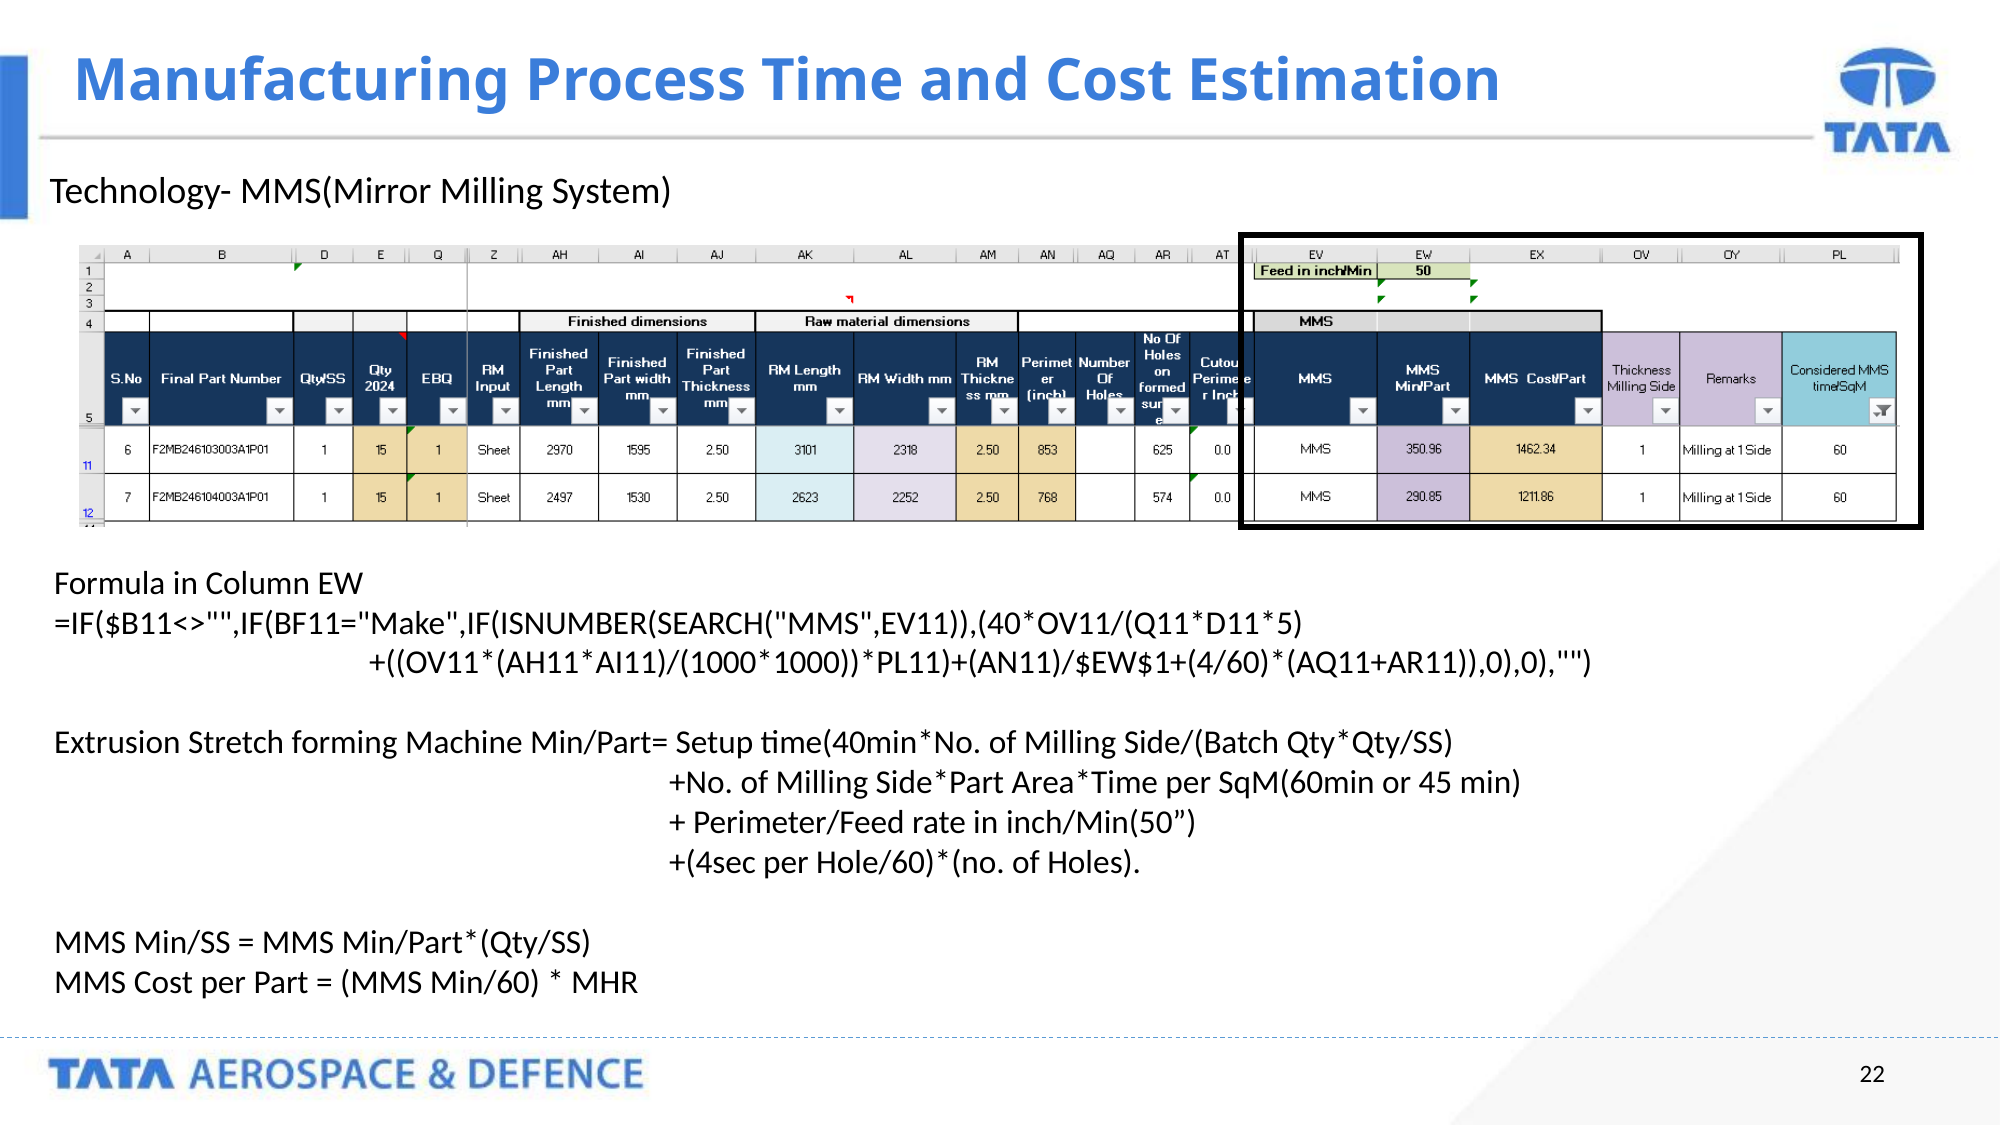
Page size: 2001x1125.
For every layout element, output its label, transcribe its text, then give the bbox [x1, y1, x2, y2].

text_box [1240, 234, 1922, 528]
text_box Technology- MMS(Mirror Milling System) [34, 158, 822, 218]
picture [0, 0, 2000, 1125]
slide_number 22 [1433, 1048, 1900, 1103]
text_box Manufacturing Process Time and Cost Estimation [58, 42, 1784, 113]
text_box Formula in Column EW =IF($B11<>"",IF(BF11="Make",IF(ISNUMBER(SEARCH("MMS",EV11)),(40*OV11/(Q11*D11*5) +((OV11*(AH11*AI11)/(1000*1000))*PL11)+(AN11)/$EW$1+(4/60)*(AQ11+AR11)),0),0),"") Extrusion Stretch forming Machine Min/Part= Setup time(40min*No. of Milling Side/(Batch Qty*Qty/SS) +No. of Milling Side*Part Area*Time per SqM(60min or 45 min) + Perimeter/Feed rate in inch/Min(50”) +(4sec per Hole/60)*(no. of Holes). MMS Min/SS = MMS Min/Part*(Qty/SS) MMS Cost per Part = (MMS Min/60) * MHR [39, 553, 2000, 1048]
